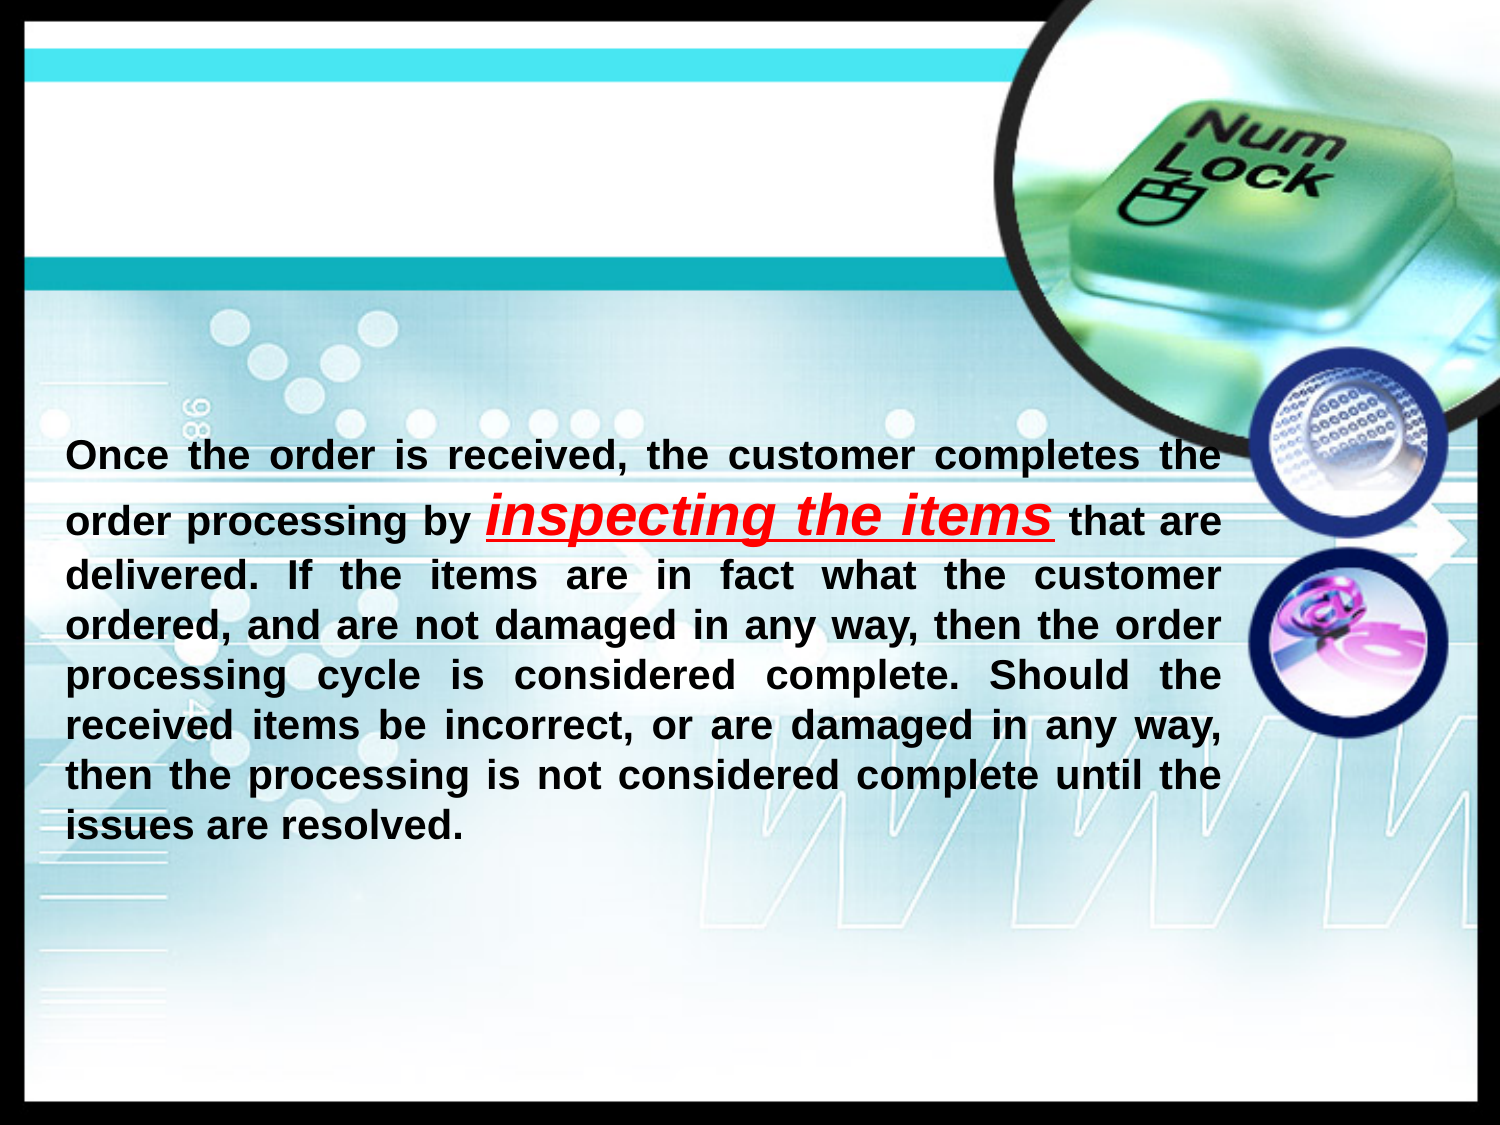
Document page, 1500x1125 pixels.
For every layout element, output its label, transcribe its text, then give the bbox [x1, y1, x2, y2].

picture [0, 0, 1500, 1125]
list Once the order is received, the customer completes the order processing by inspecting the items that are delivered. If the items are in fact what the customer ordered, and are not damaged in any way, then the order processing cycle is considered complete. Should the received items be incorrect, or are damaged in any way, then the processing is not considered complete until the issues are resolved. [49, 299, 1238, 1013]
